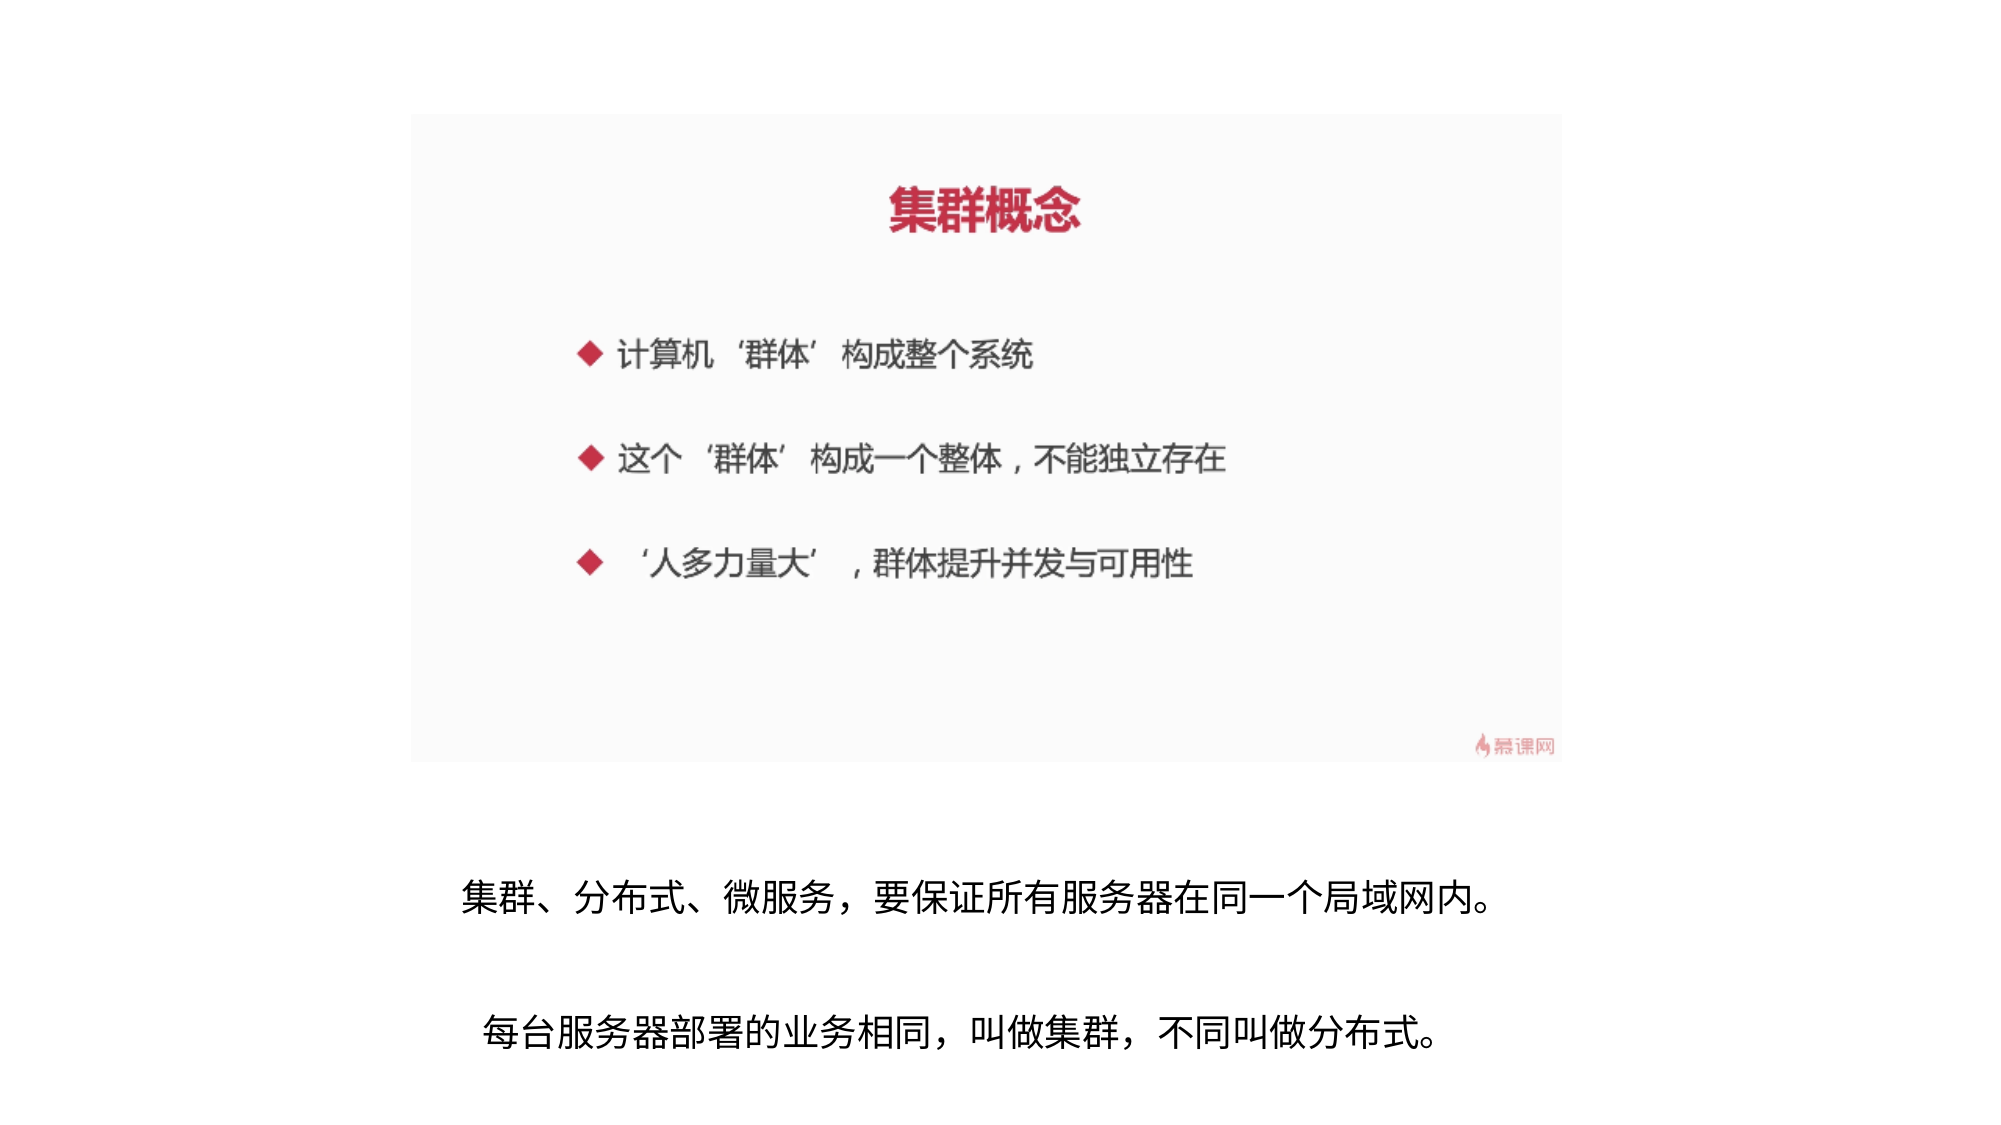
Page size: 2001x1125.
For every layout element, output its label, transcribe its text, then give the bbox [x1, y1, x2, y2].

text_box 每台服务器部署的业务相同，叫做集群，不同叫做分布式。 [467, 1001, 1473, 1062]
text_box 集群、分布式、微服务，要保证所有服务器在同一个局域网内。 [446, 866, 1527, 926]
picture [411, 114, 1562, 762]
